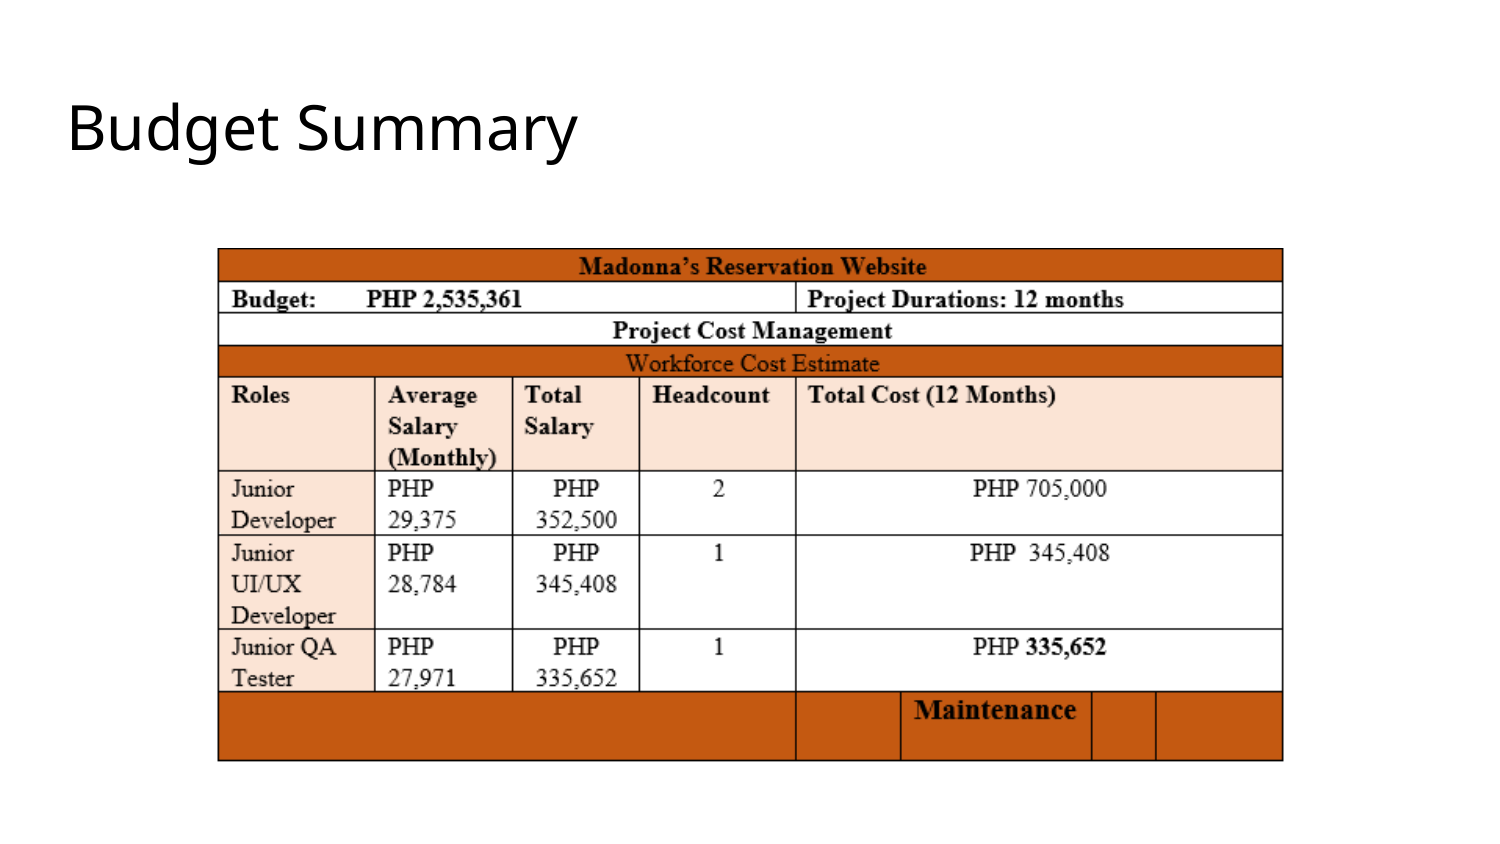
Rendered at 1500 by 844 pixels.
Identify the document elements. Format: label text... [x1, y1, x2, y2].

picture [210, 248, 1290, 771]
title Budget Summary [51, 72, 1449, 167]
